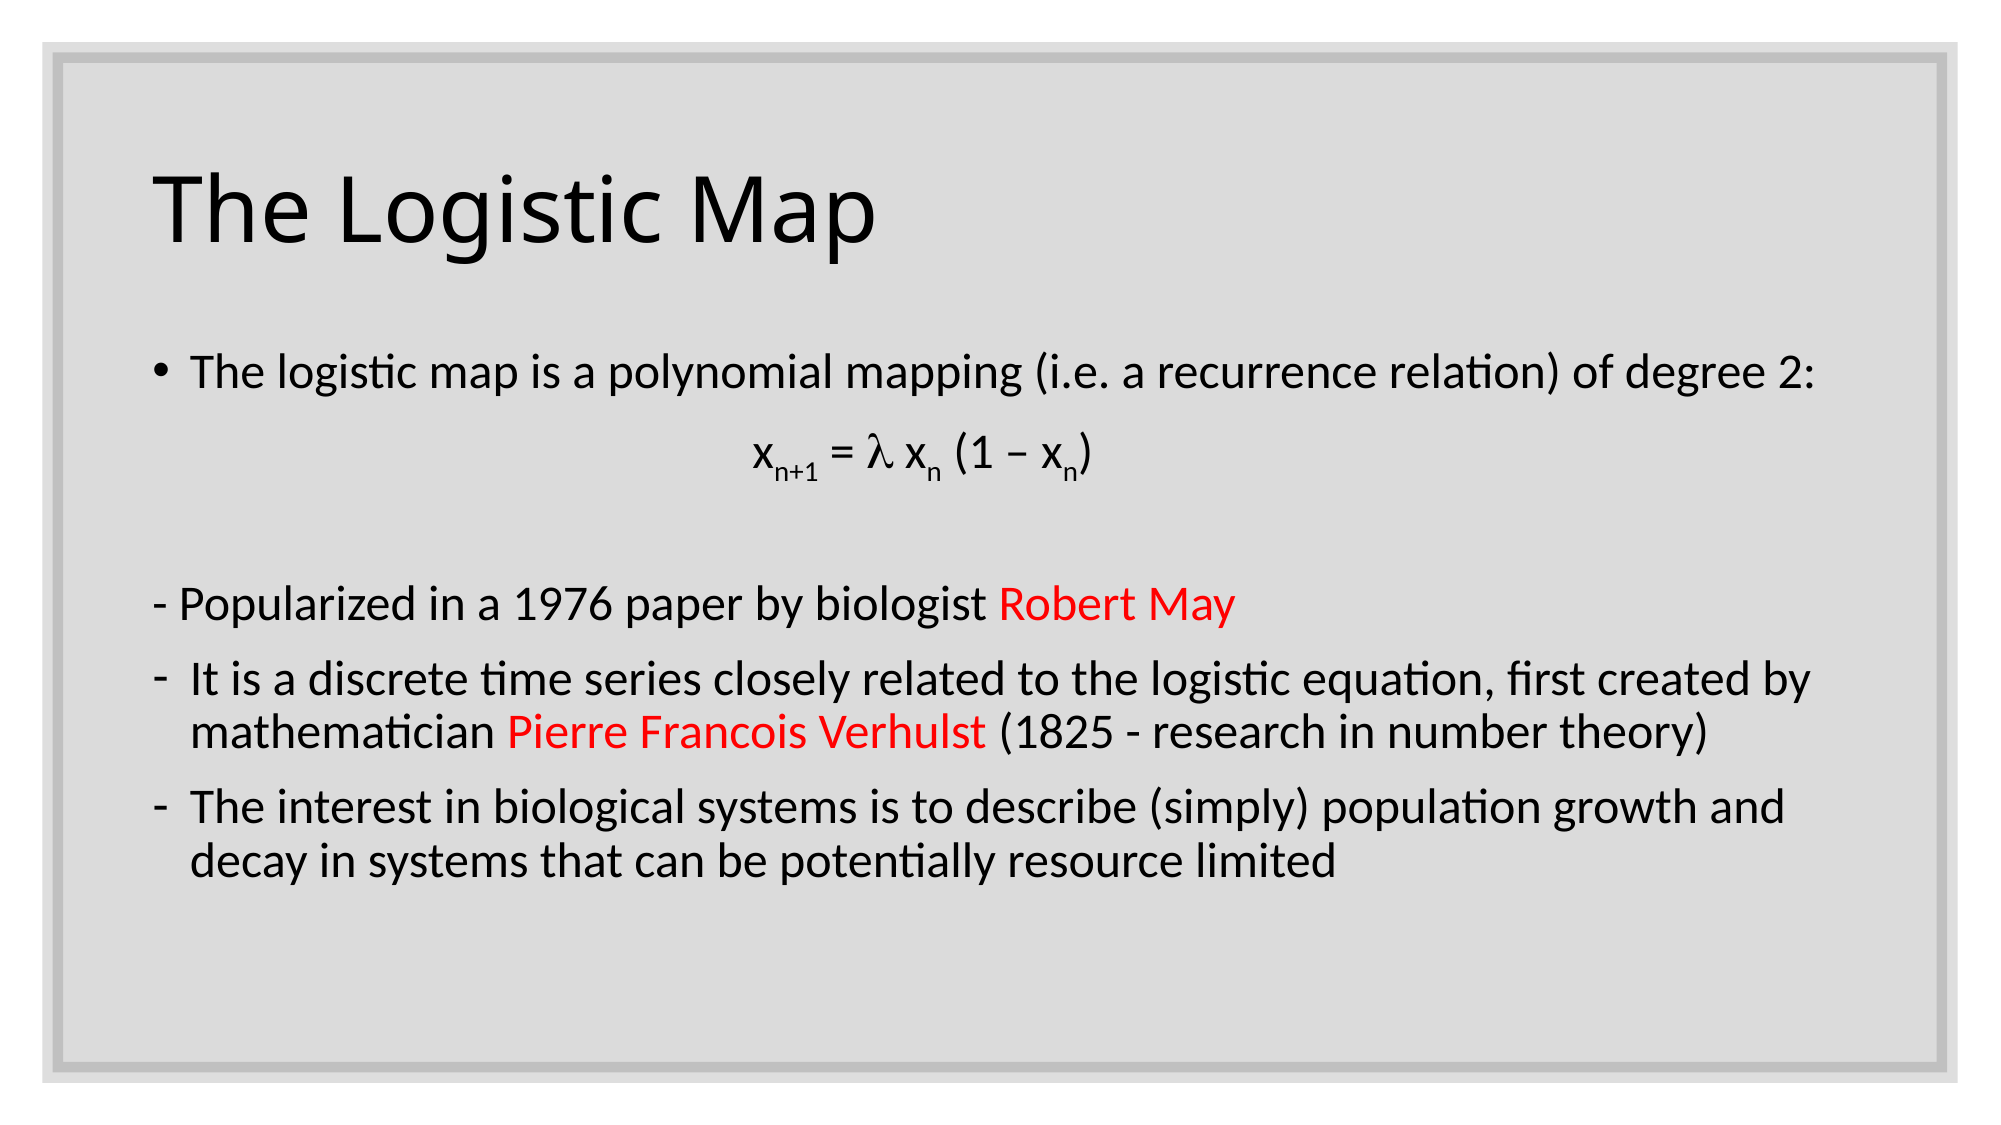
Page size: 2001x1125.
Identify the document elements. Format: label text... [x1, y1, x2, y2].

text_box [52, 51, 1948, 1073]
title The Logistic Map [137, 103, 1863, 322]
list The logistic map is a polynomial mapping (i.e. a recurrence relation) of degree 2: xn+1 = l xn (1 – xn) - Popularized in a 1976 paper by biologist Robert May It is a discrete time series closely related to the logistic equation, first created by mathematician Pierre Francois Verhulst (1825 - research in number theory) The interest in biological systems is to describe (simply) population growth and decay in systems that can be potentially resource limited [137, 337, 1863, 973]
